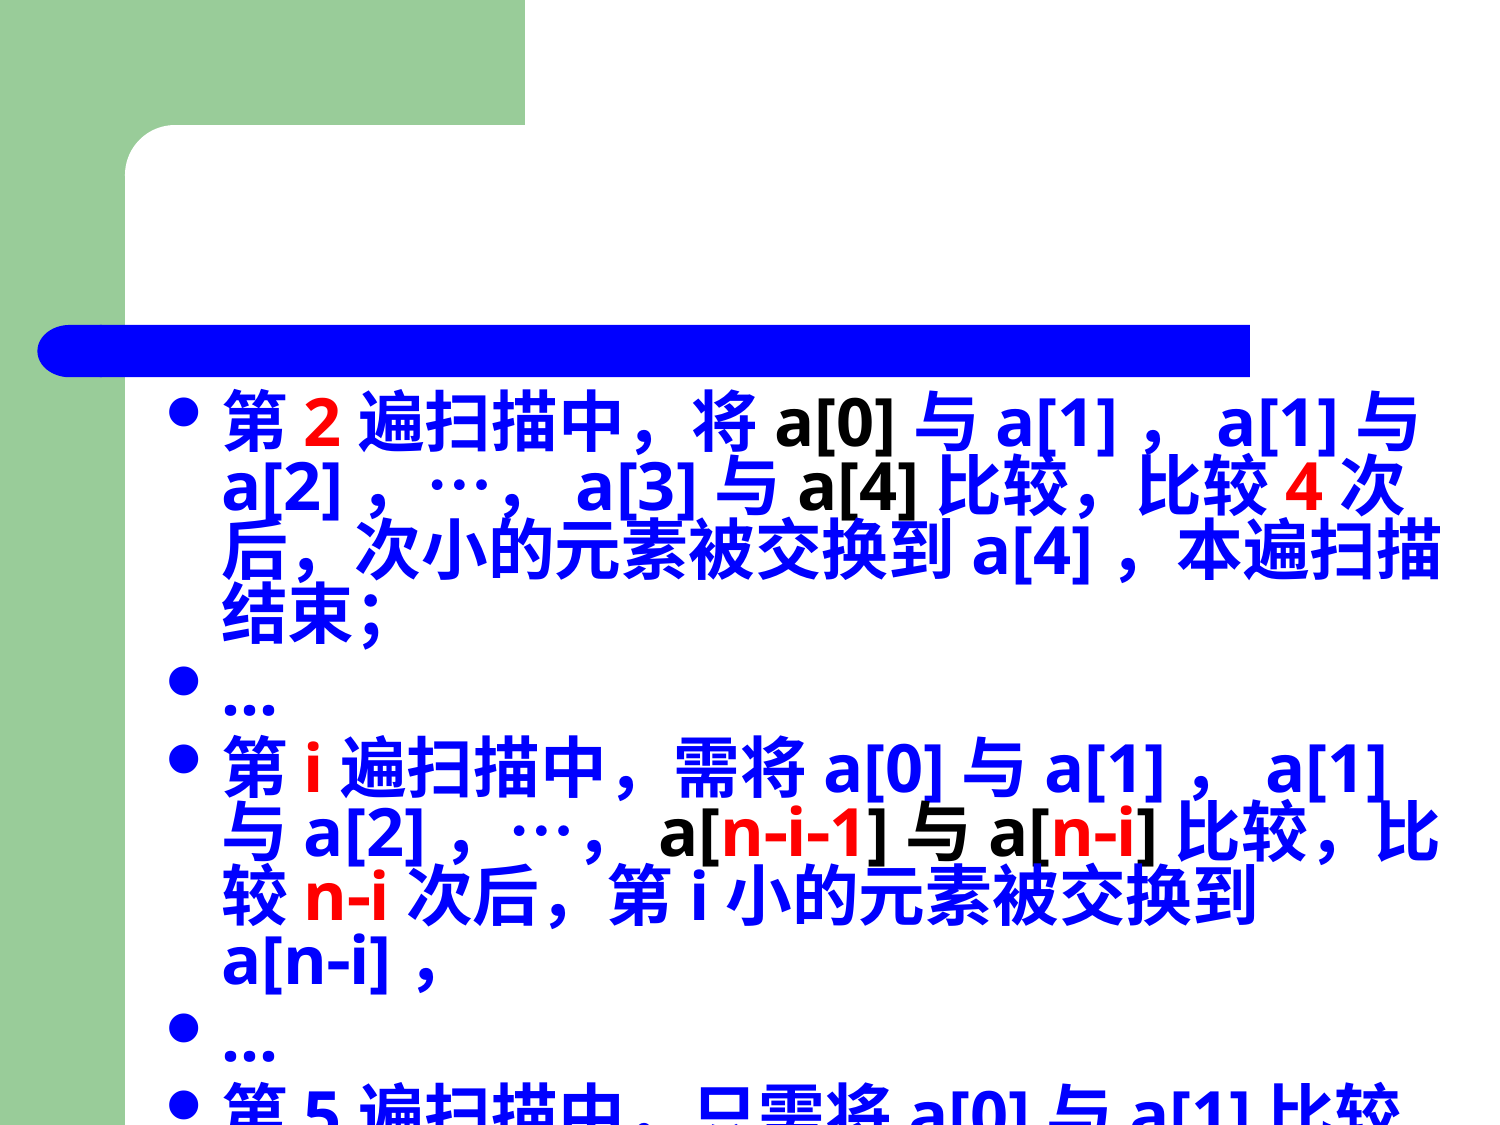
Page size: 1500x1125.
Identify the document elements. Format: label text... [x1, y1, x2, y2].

list 第2遍扫描中，将a[0]与a[1]，a[1]与a[2]，…，a[3]与a[4]比较，比较4次后，次小的元素被交换到a[4]，本遍扫描结束； … 第i遍扫描中，需将a[0]与a[1]，a[1]与a[2]，…，a[ni1]与a[ni]比较，比较ni次后，第i小的元素被交换到a[ni]， … 第5遍扫描中，只需将a[0]与a[1]比较 [149, 387, 1463, 1001]
